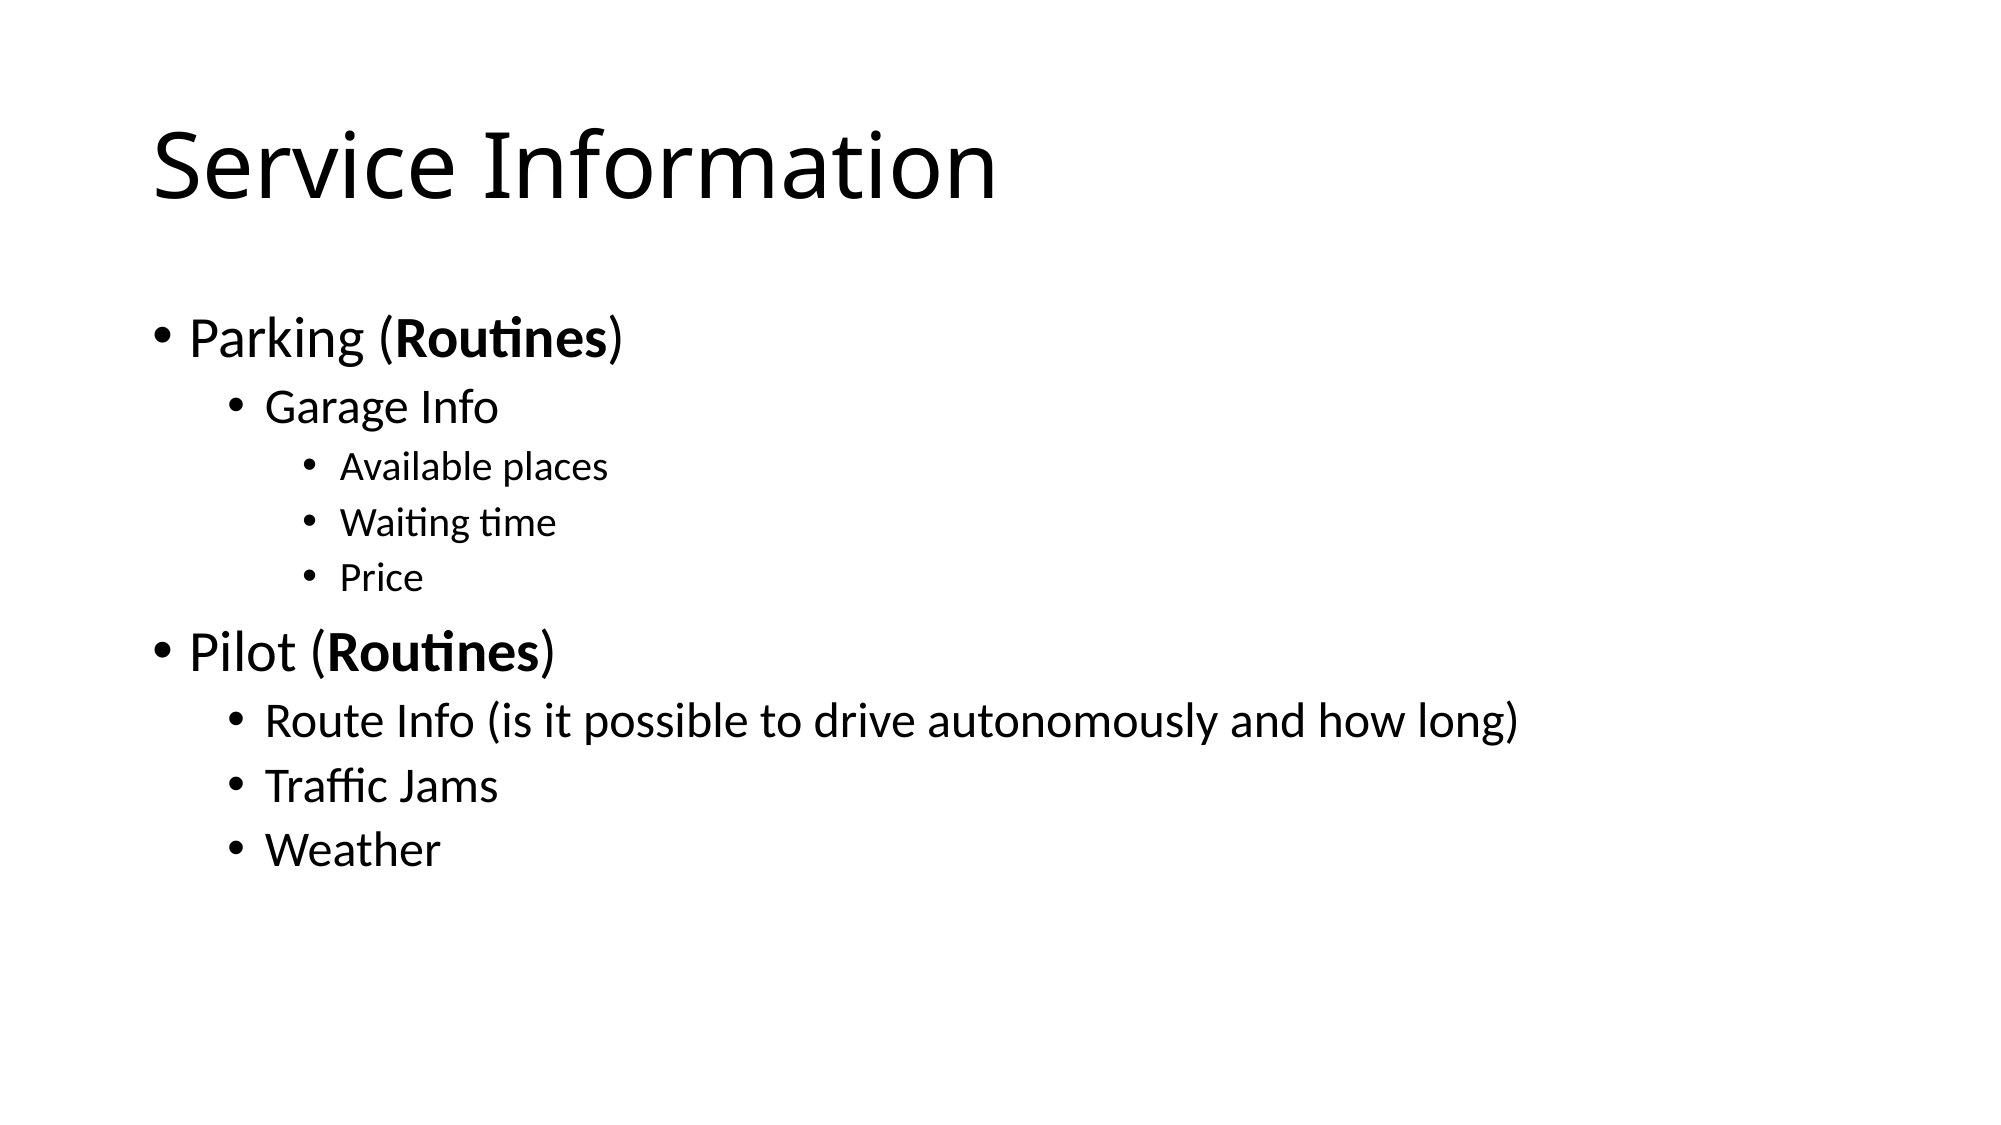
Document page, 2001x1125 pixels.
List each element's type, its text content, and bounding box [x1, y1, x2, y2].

title Service Information [137, 59, 1863, 278]
list Parking (Routines) Garage Info Available places Waiting time Price Pilot (Routines) Route Info (is it possible to drive autonomously and how long) Traffic Jams Weather [137, 299, 1863, 1014]
